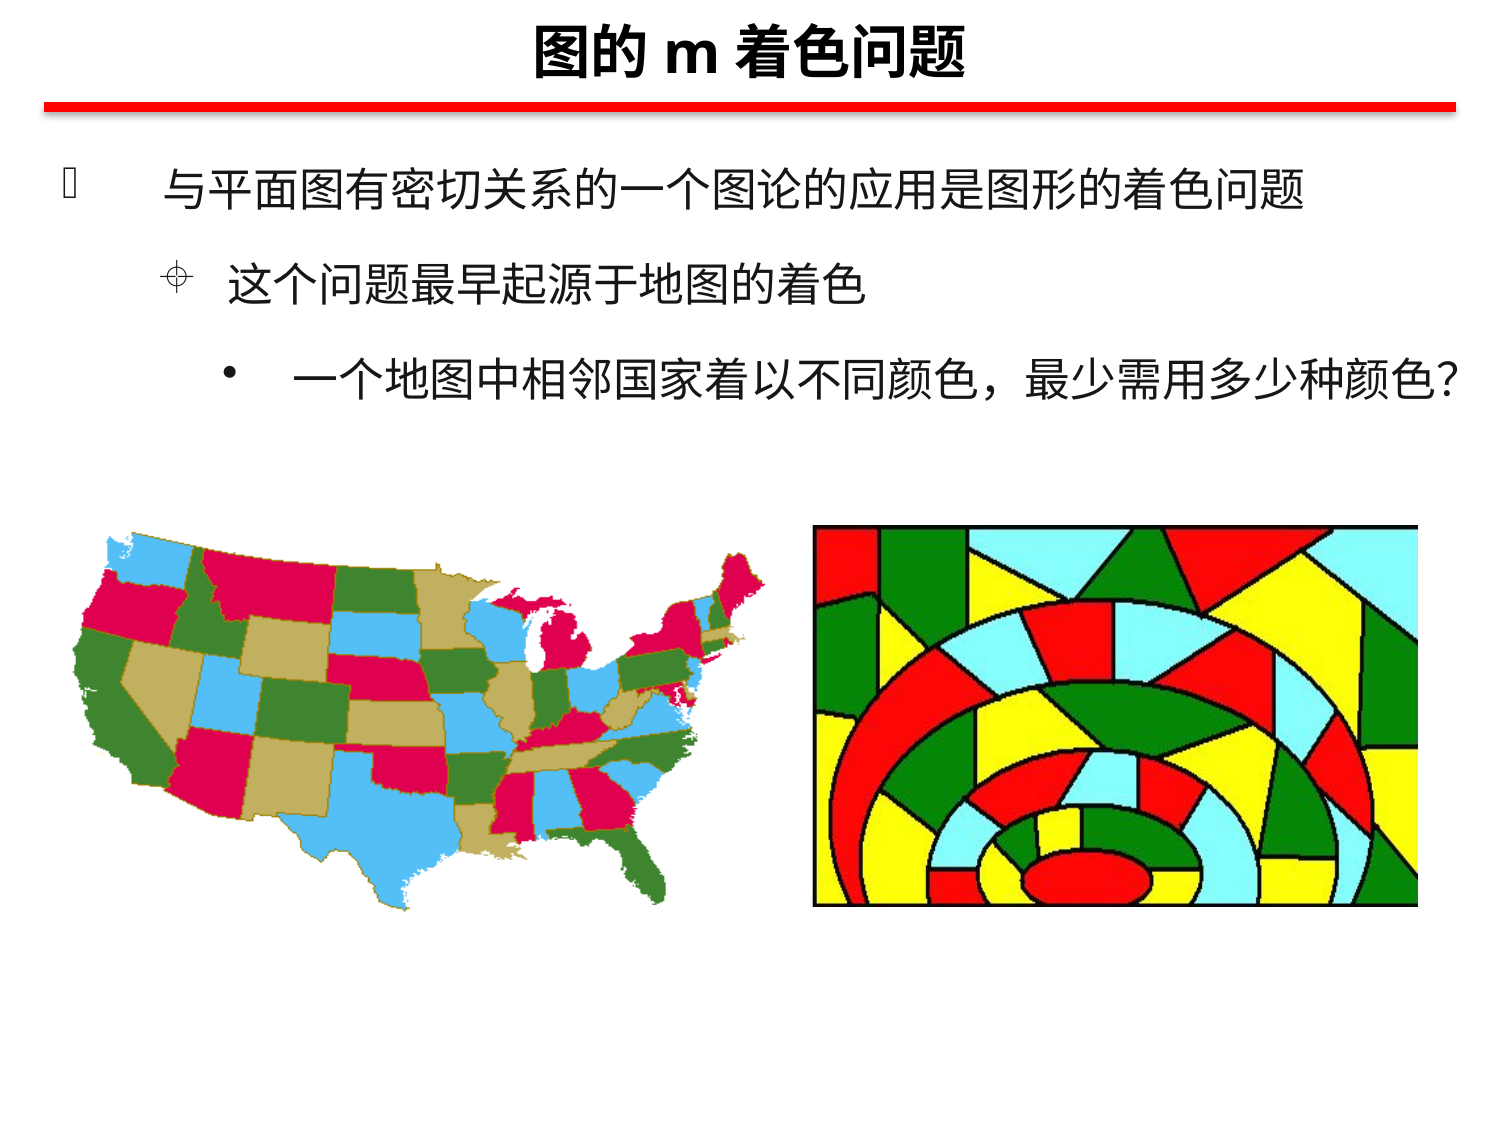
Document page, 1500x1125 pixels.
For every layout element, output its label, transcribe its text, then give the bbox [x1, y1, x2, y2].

picture [70, 514, 1418, 917]
list 与平面图有密切关系的一个图论的应用是图形的着色问题 这个问题最早起源于地图的着色 一个地图中相邻国家着以不同颜色，最少需用多少种颜色？ [47, 125, 1495, 1106]
title 图的m着色问题 [0, 7, 1500, 100]
